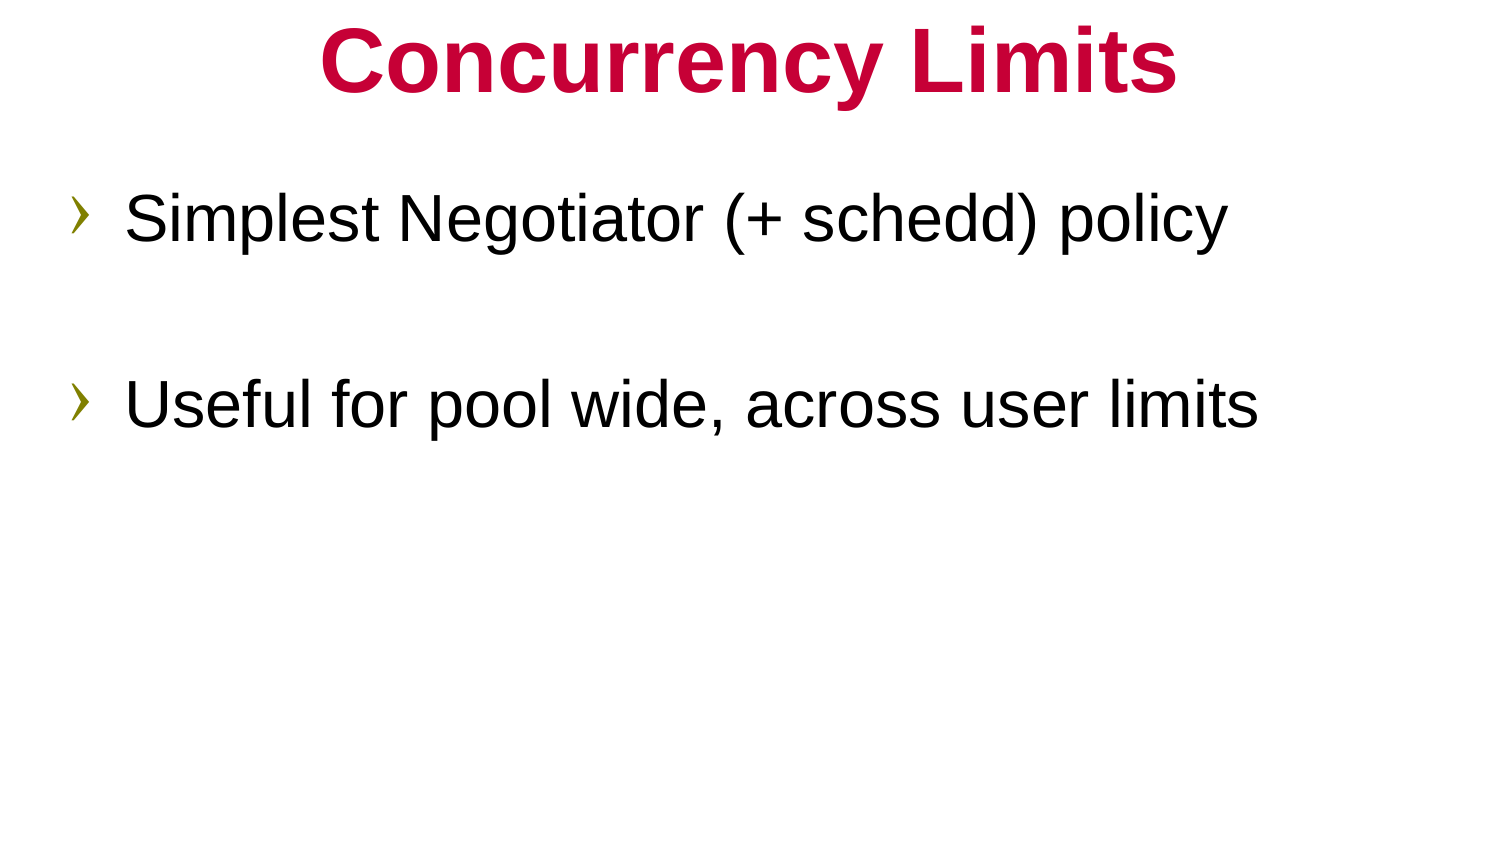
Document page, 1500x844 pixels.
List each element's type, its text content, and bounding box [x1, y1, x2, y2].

title Concurrency Limits [0, 0, 1500, 113]
list Simplest Negotiator (+ schedd) policy Useful for pool wide, across user limits [52, 166, 1431, 687]
